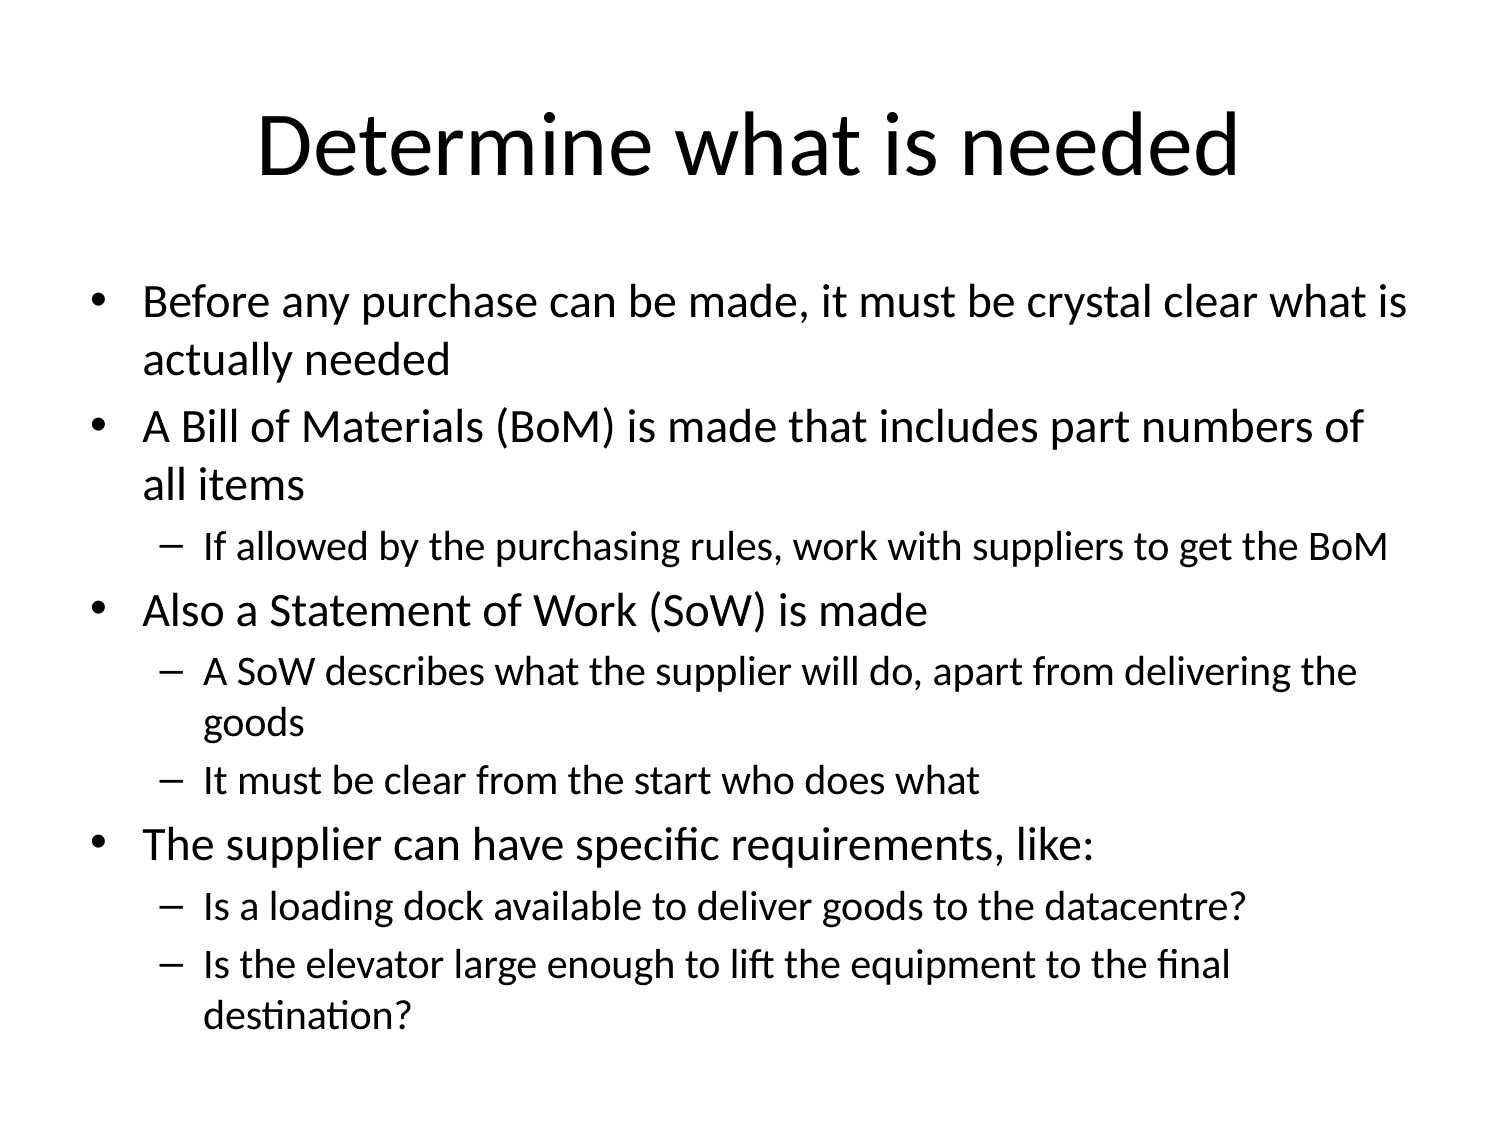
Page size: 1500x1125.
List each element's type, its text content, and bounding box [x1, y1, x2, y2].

title Determine what is needed [75, 45, 1425, 233]
list Before any purchase can be made, it must be crystal clear what is actually needed A Bill of Materials (BoM) is made that includes part numbers of all items If allowed by the purchasing rules, work with suppliers to get the BoM Also a Statement of Work (SoW) is made A SoW describes what the supplier will do, apart from delivering the goods It must be clear from the start who does what The supplier can have specific requirements, like: Is a loading dock available to deliver goods to the datacentre? Is the elevator large enough to lift the equipment to the final destination? [75, 262, 1425, 1050]
